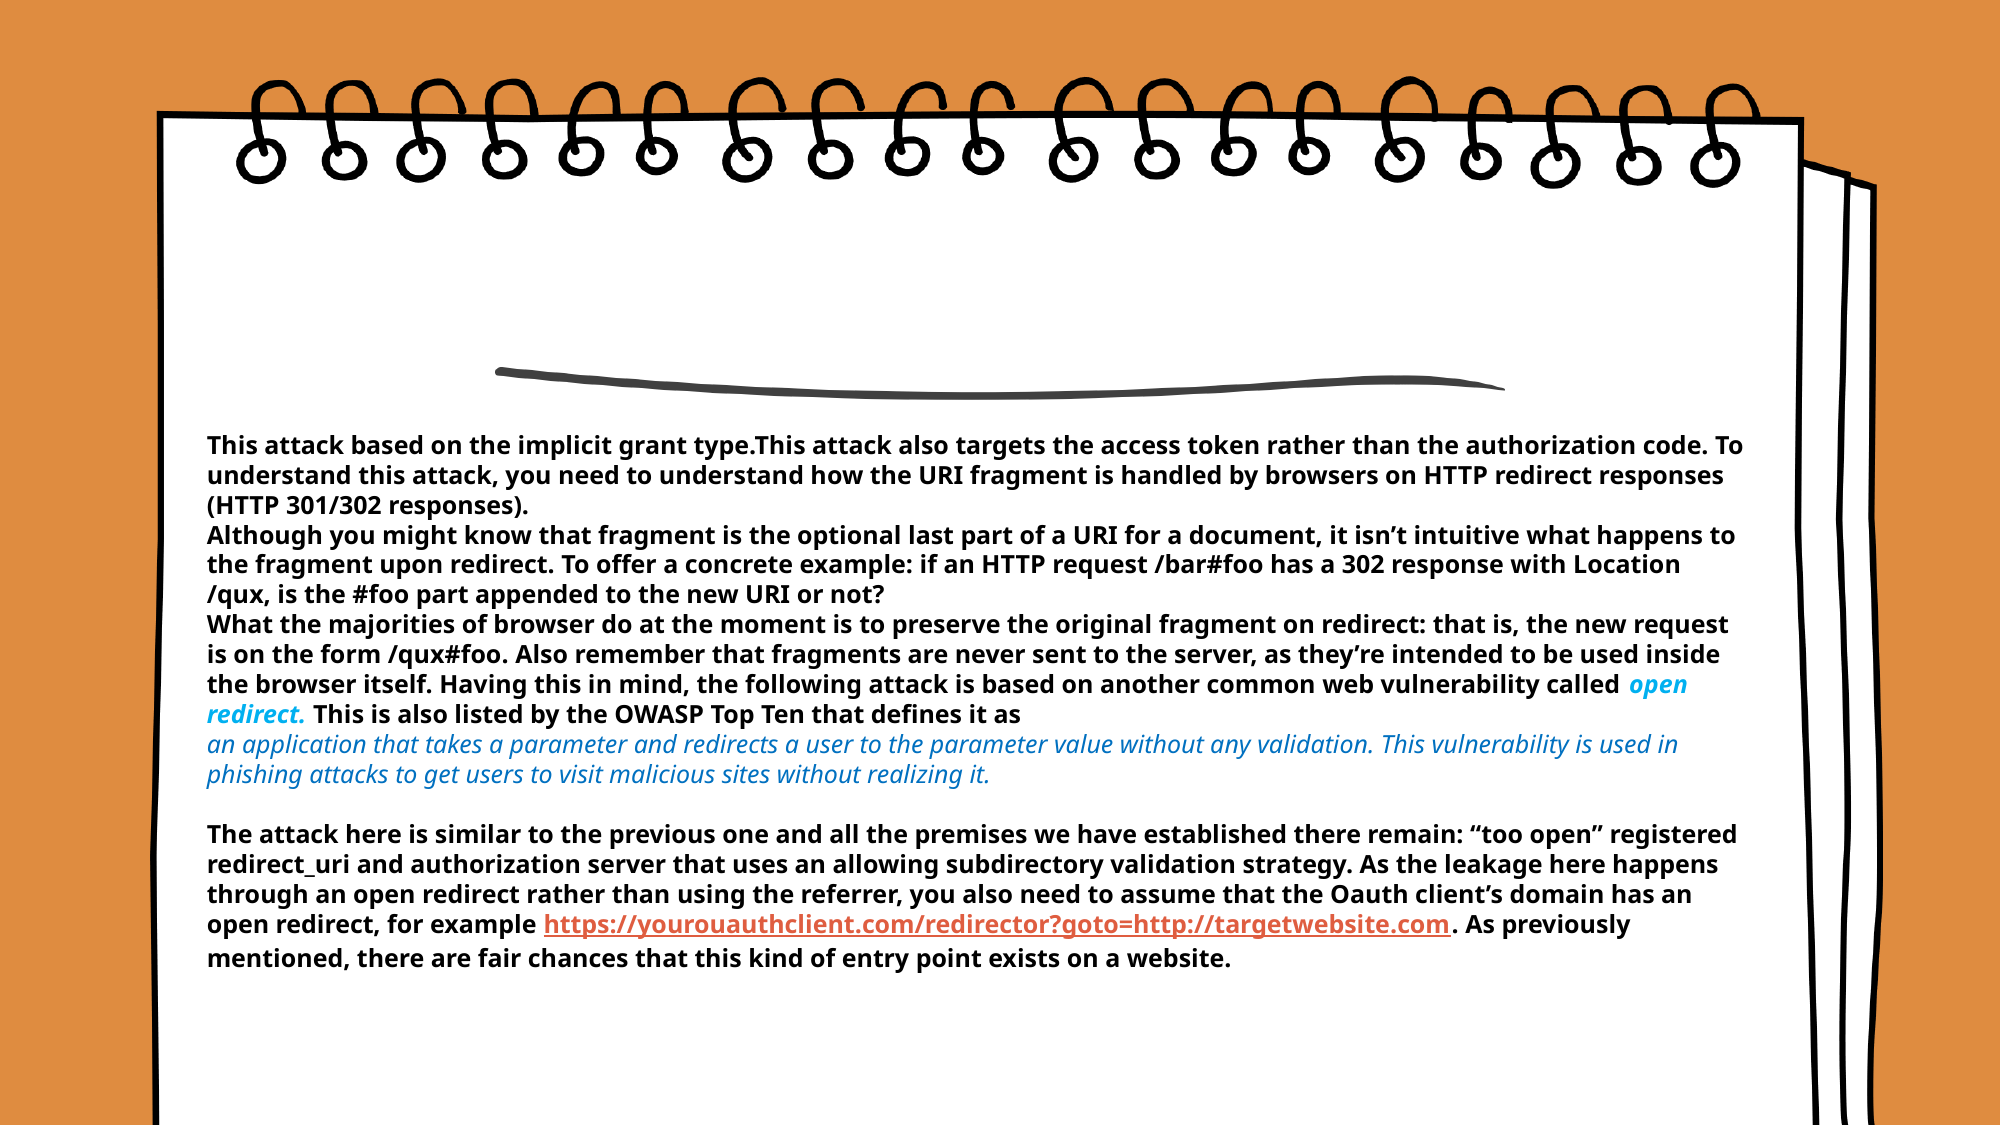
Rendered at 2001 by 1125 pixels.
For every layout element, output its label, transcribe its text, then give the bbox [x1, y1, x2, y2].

picture [150, 76, 1883, 1125]
text_box This attack based on the implicit grant type.This attack also targets the access token rather than the authorization code. To understand this attack, you need to understand how the URI fragment is handled by browsers on HTTP redirect responses (HTTP 301/302 responses). Although you might know that fragment is the optional last part of a URI for a document, it isn’t intuitive what happens to the fragment upon redirect. To offer a concrete example: if an HTTP request /bar#foo has a 302 response with Location /qux, is the #foo part appended to the new URI or not? What the majorities of browser do at the moment is to preserve the original fragment on redirect: that is, the new request is on the form /qux#foo. Also remember that fragments are never sent to the server, as they’re intended to be used inside the browser itself. Having this in mind, the following attack is based on another common web vulnerability called open redirect. This is also listed by the OWASP Top Ten that defines it as an application that takes a parameter and redirects a user to the parameter value without any validation. This vulnerability is used in phishing attacks to get users to visit malicious sites without realizing it. The attack here is similar to the previous one and all the premises we have established there remain: “too open” registered redirect_uri and authorization server that uses an allowing subdirectory validation strategy. As the leakage here happens through an open redirect rather than using the referrer, you also need to assume that the Oauth client’s domain has an open redirect, for example https://yourouauthclient.com/redirector?goto=http://targetwebsite.com. As previously mentioned, there are fair chances that this kind of entry point exists on a website. [192, 421, 1766, 980]
